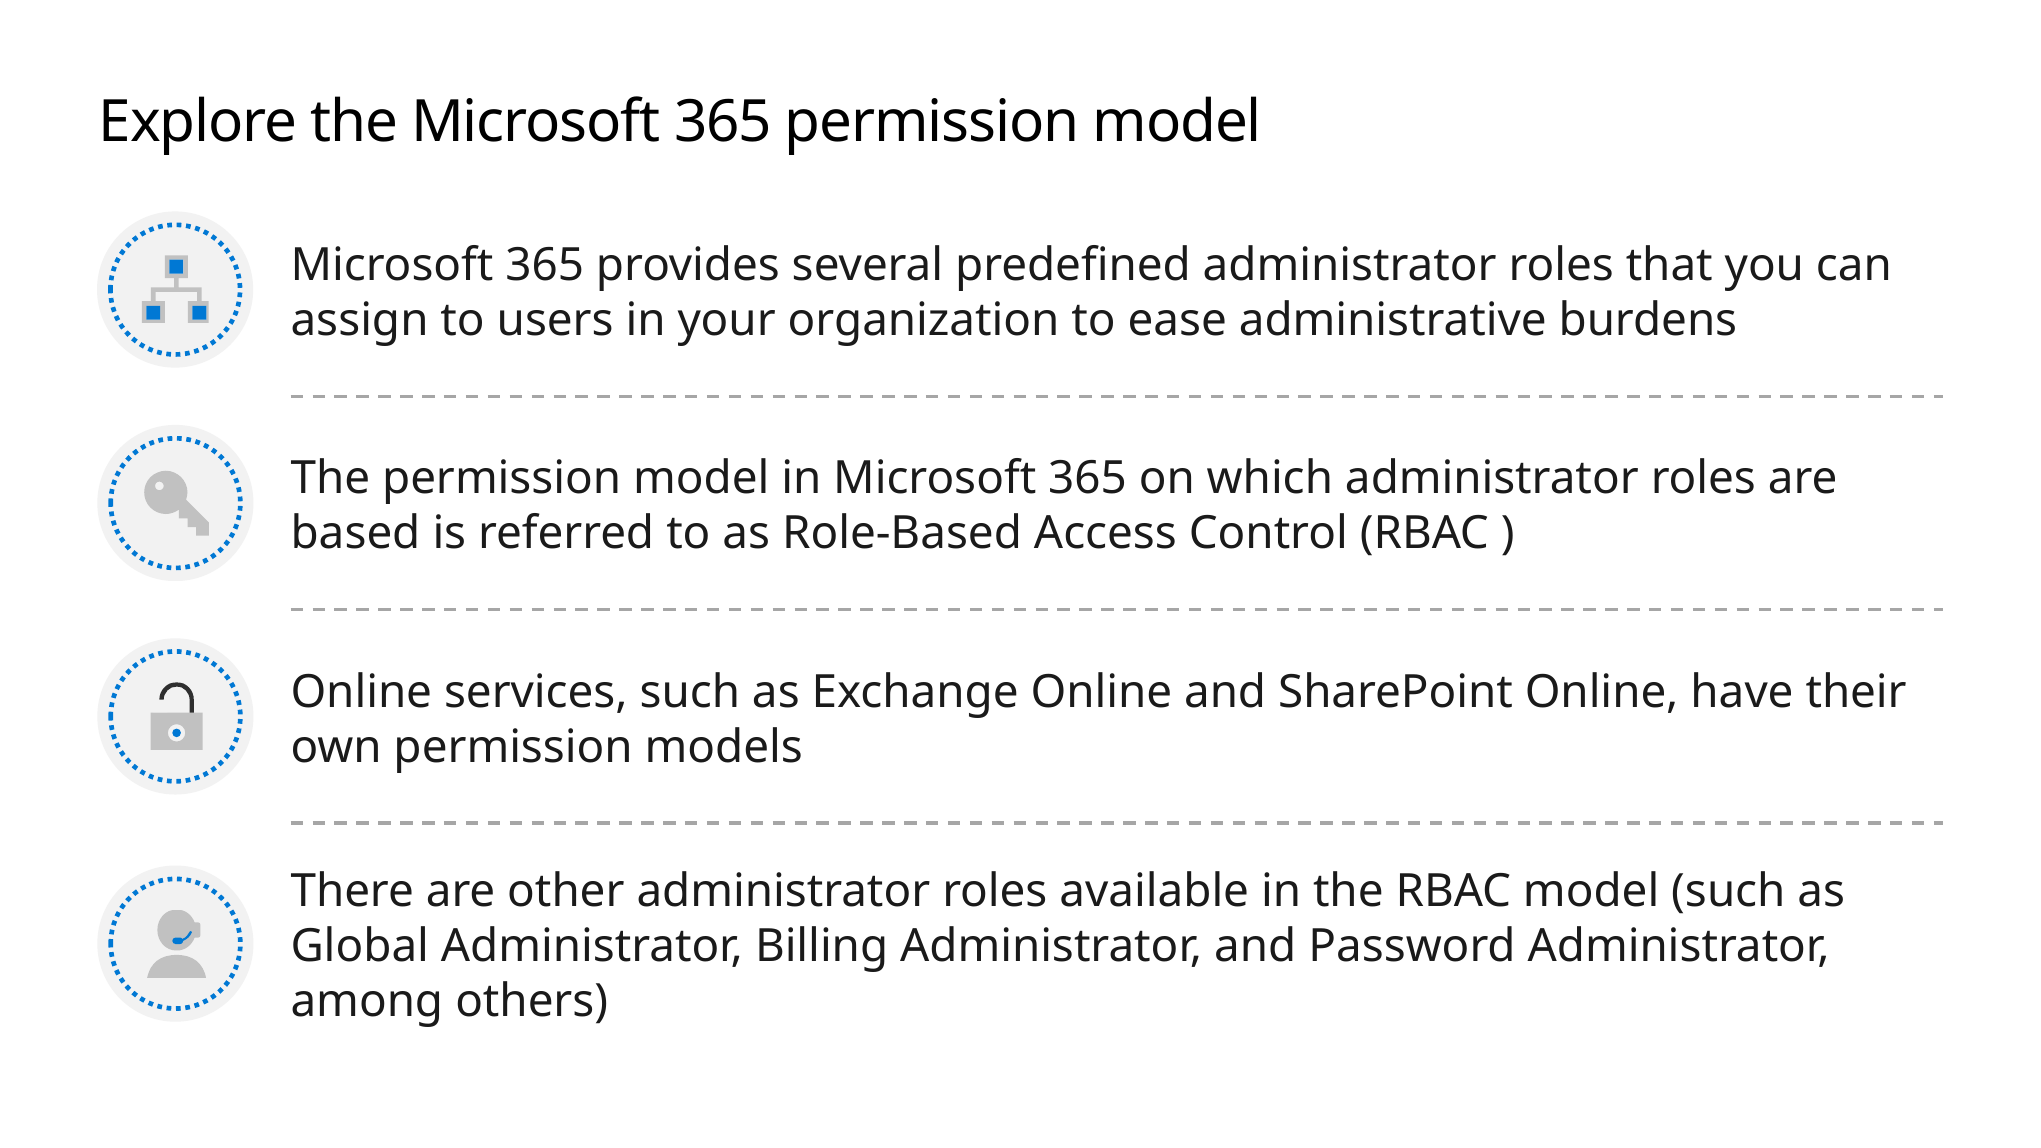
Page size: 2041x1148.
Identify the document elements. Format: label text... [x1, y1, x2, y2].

text_box There are other administrator roles available in the RBAC model (such as Global Administrator, Billing Administrator, and Password Administrator, among others) [290, 837, 1943, 1050]
picture [96, 637, 254, 795]
title Explore the Microsoft 365 permission model [98, 83, 1943, 156]
text_box The permission model in Microsoft 365 on which administrator roles are based is referred to as Role-Based Access Control (RBAC ) [290, 410, 1943, 595]
text_box Online services, such as Exchange Online and SharePoint Online, have their own permission models [290, 623, 1943, 809]
picture [96, 865, 254, 1022]
picture [96, 424, 254, 582]
picture [96, 210, 254, 368]
text_box Microsoft 365 provides several predefined administrator roles that you can assign to users in your organization to ease administrative burdens [290, 197, 1943, 382]
